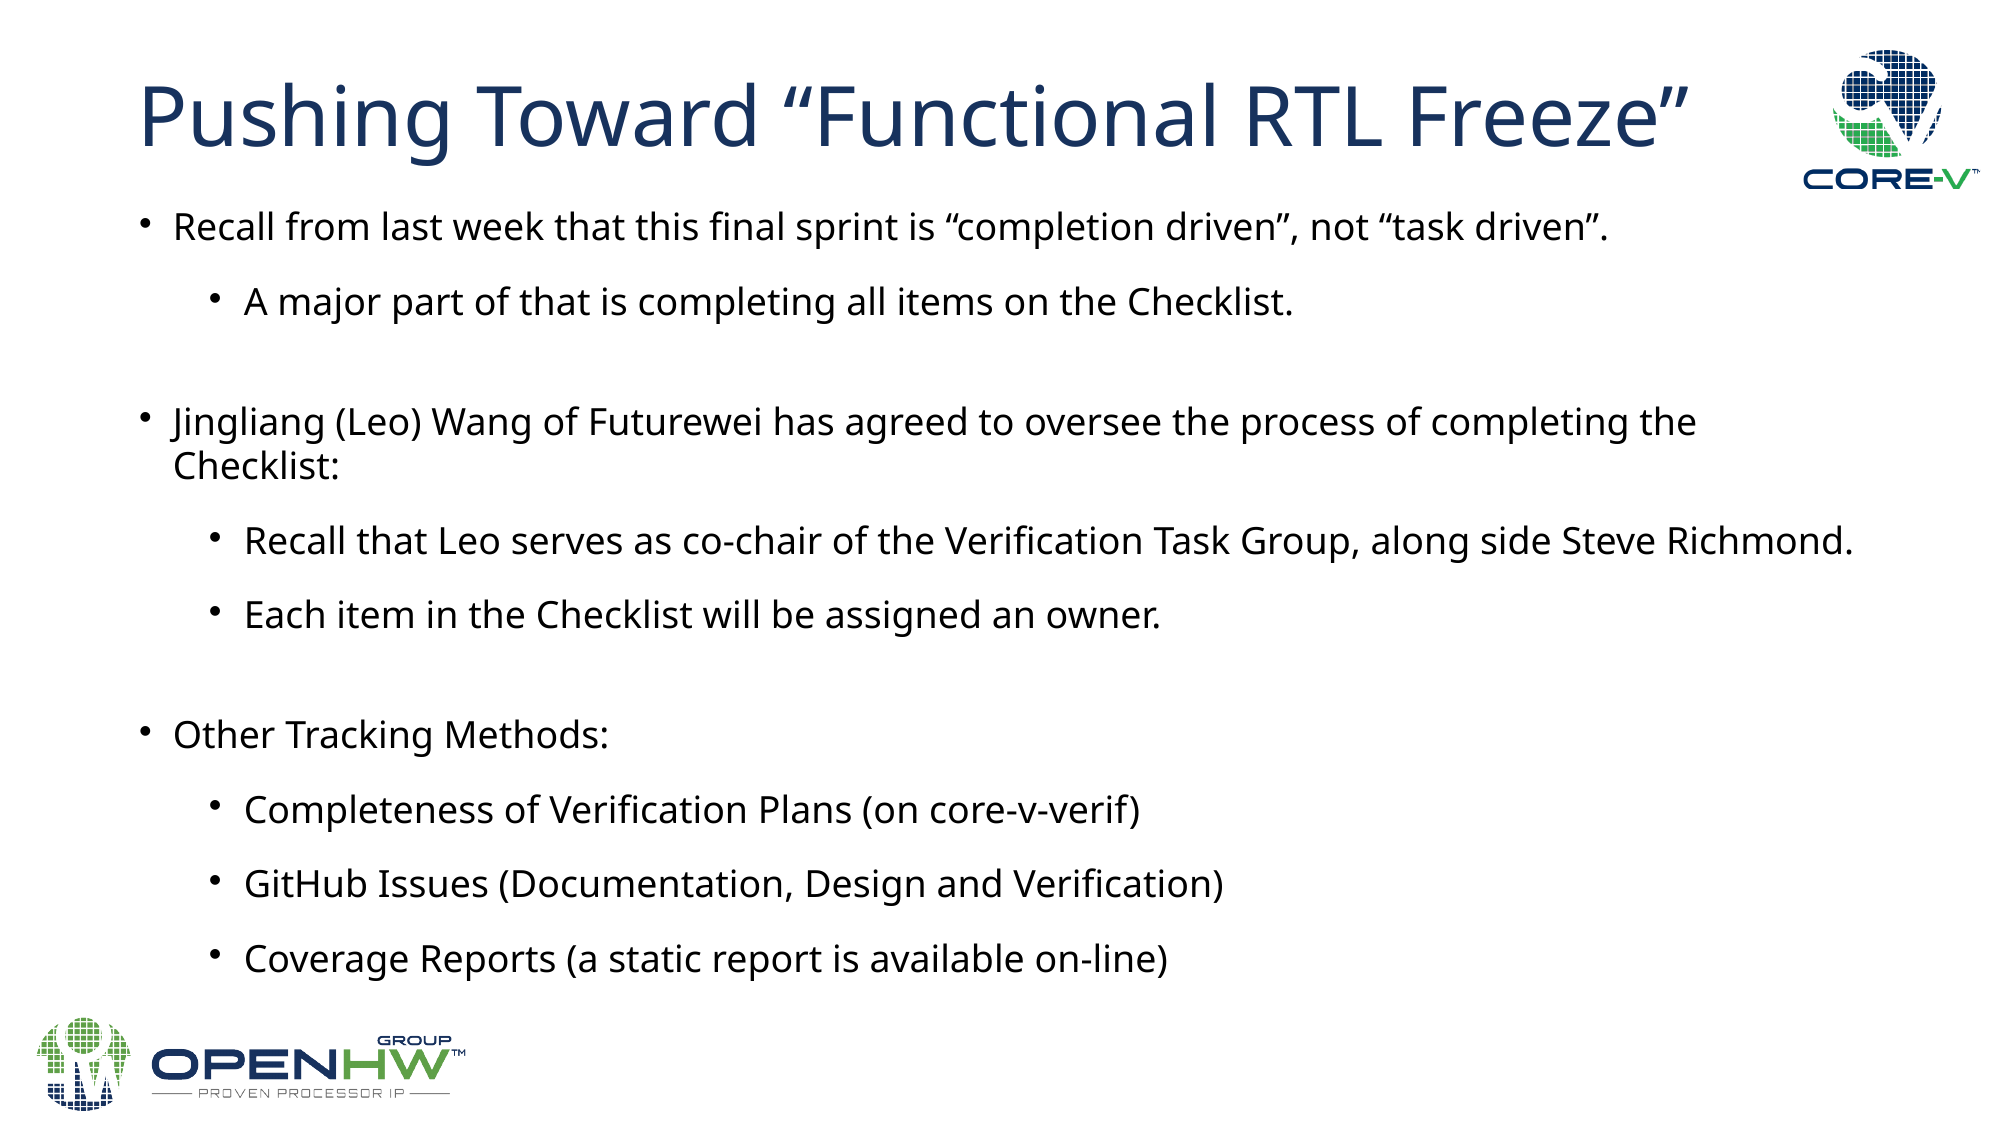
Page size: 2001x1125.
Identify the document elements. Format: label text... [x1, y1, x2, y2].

text_box Recall from last week that this final sprint is “completion driven”, not “task driven”. A major part of that is completing all items on the Checklist. Jingliang (Leo) Wang of Futurewei has agreed to oversee the process of completing the Checklist: Recall that Leo serves as co-chair of the Verification Task Group, along side Steve Richmond. Each item in the Checklist will be assigned an owner. Other Tracking Methods: Completeness of Verification Plans (on core-v-verif) GitHub Issues (Documentation, Design and Verification) Coverage Reports (a static report is available on-line) [137, 203, 1860, 1011]
text_box Pushing Toward “Functional RTL Freeze” [137, 59, 1801, 179]
picture [32, 1013, 470, 1115]
